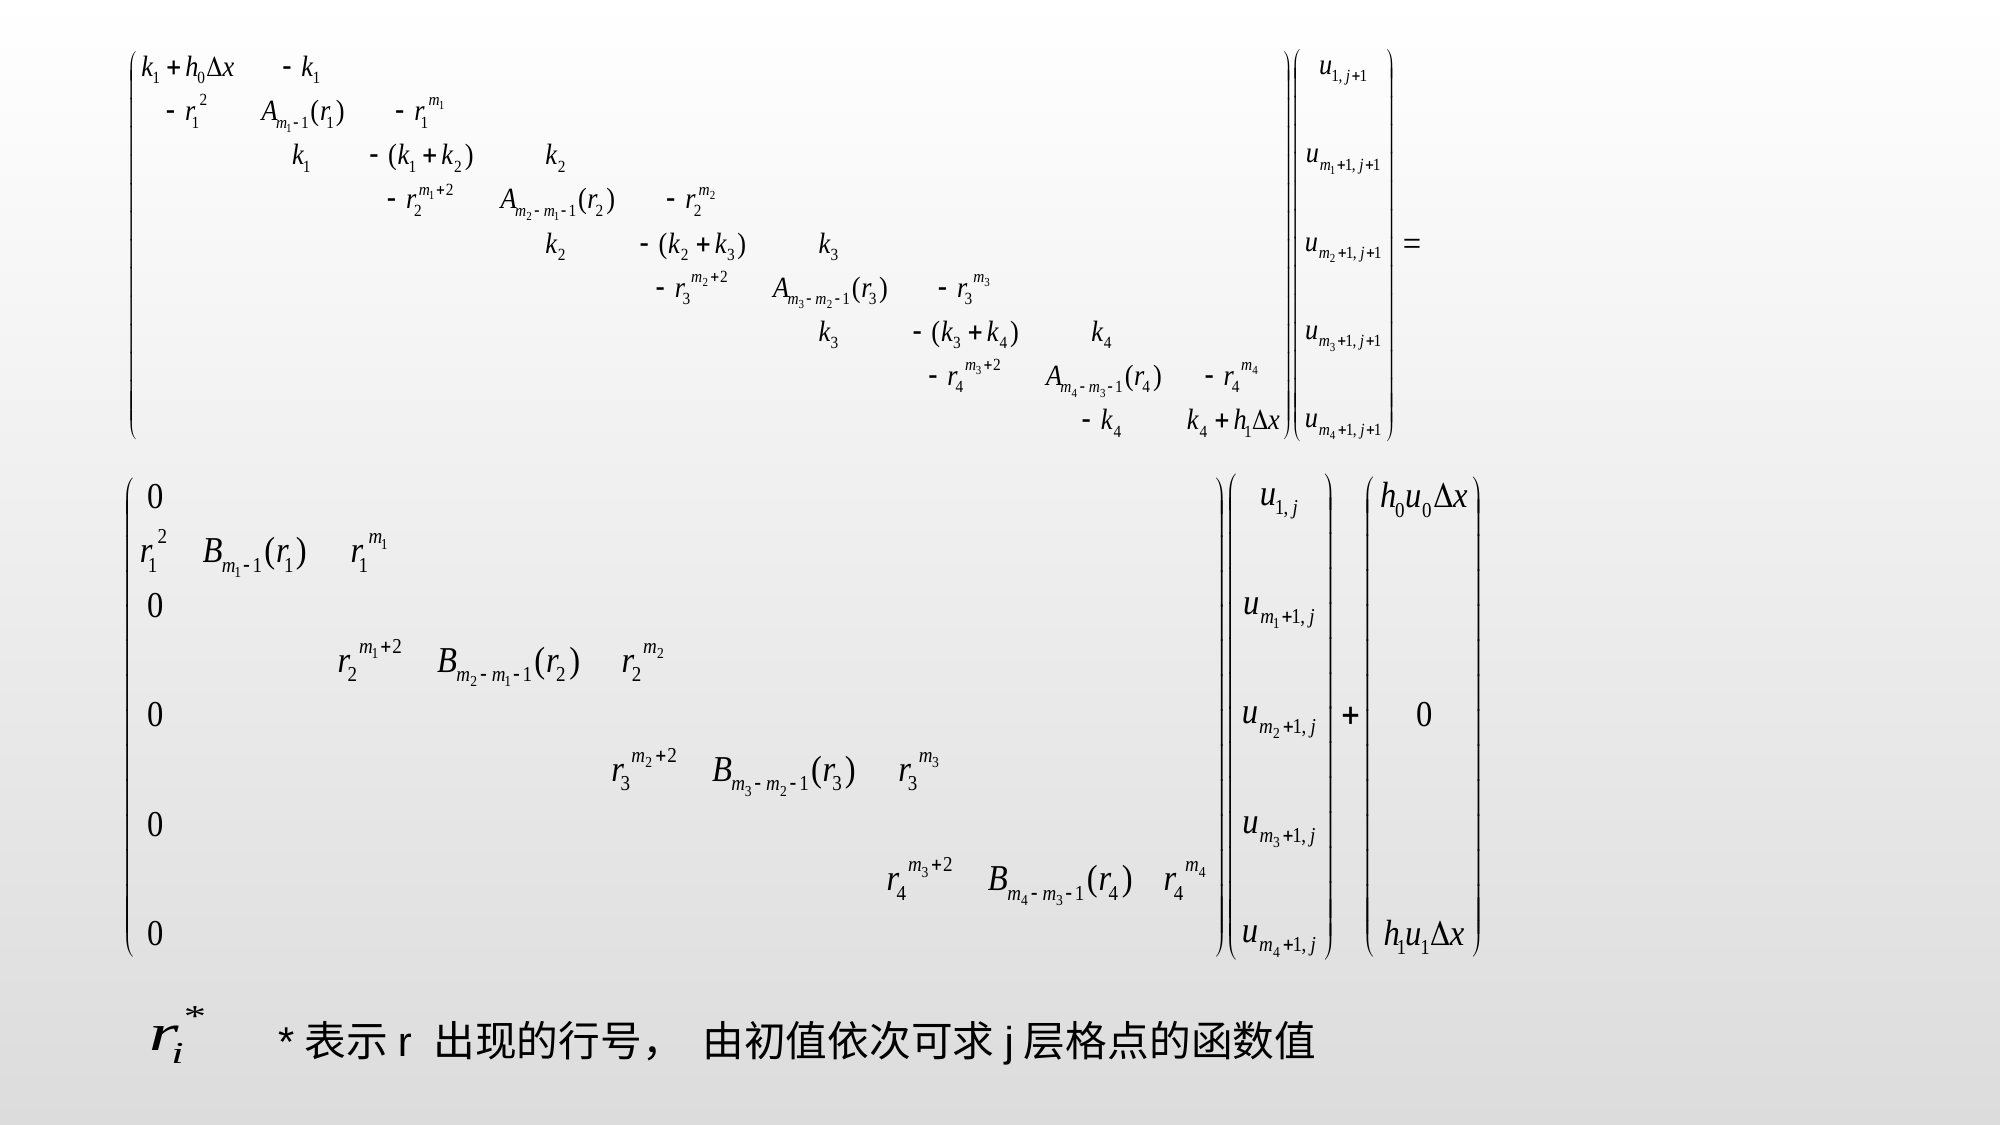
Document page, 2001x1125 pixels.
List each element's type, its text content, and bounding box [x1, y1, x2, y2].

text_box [119, 468, 1490, 967]
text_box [125, 44, 1422, 447]
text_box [137, 993, 221, 1077]
text_box *表示r 出现的行号， 由初值依次可求j层格点的函数值 [263, 1007, 1924, 1072]
